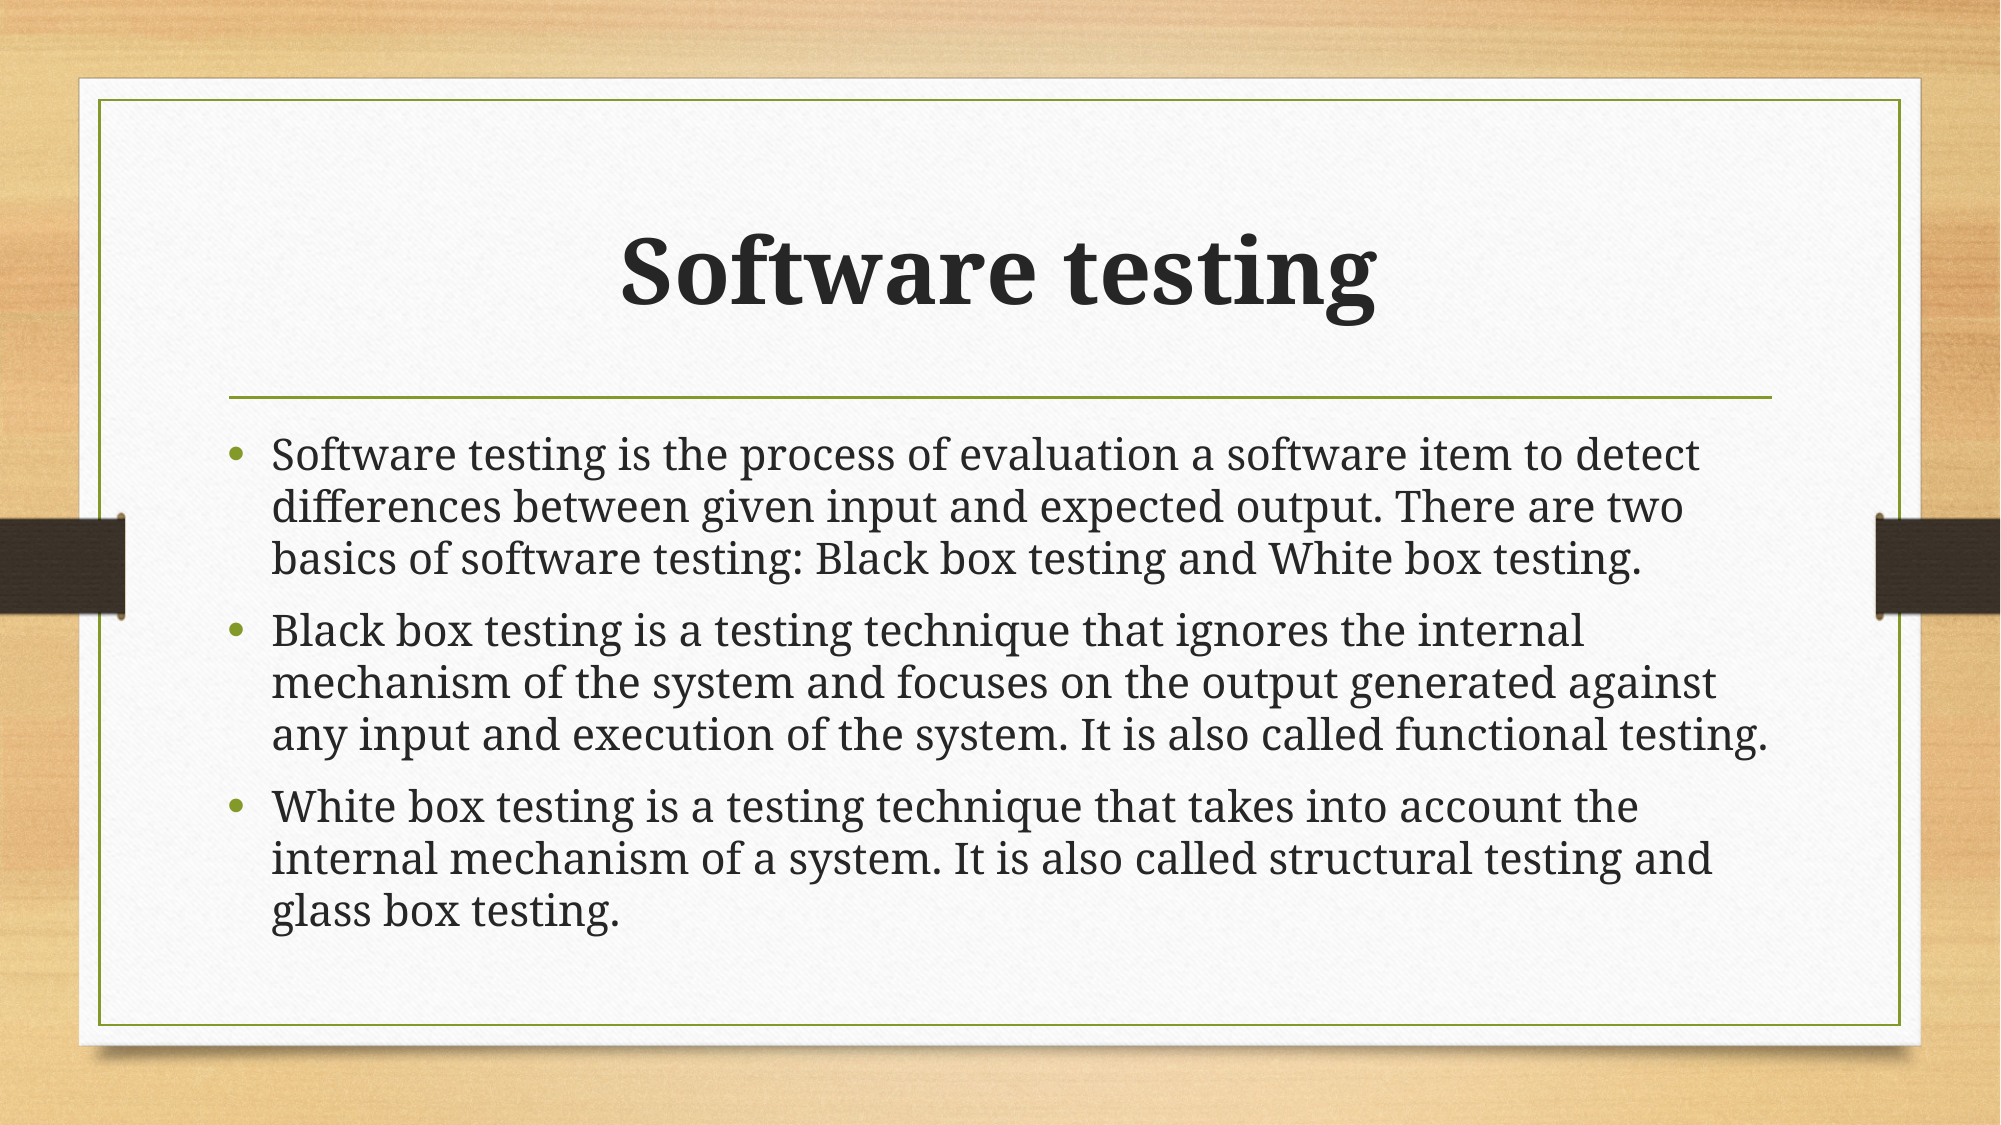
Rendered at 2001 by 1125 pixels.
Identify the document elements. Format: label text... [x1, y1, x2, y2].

title Software testing [212, 161, 1788, 375]
list Software testing is the process of evaluation a software item to detect differences between given input and expected output. There are two basics of software testing: Black box testing and White box testing. Black box testing is a testing technique that ignores the internal mechanism of the system and focuses on the output generated against any input and execution of the system. It is also called functional testing. White box testing is a testing technique that takes into account the internal mechanism of a system. It is also called structural testing and glass box testing. [212, 419, 1788, 964]
picture [0, 0, 2001, 1125]
